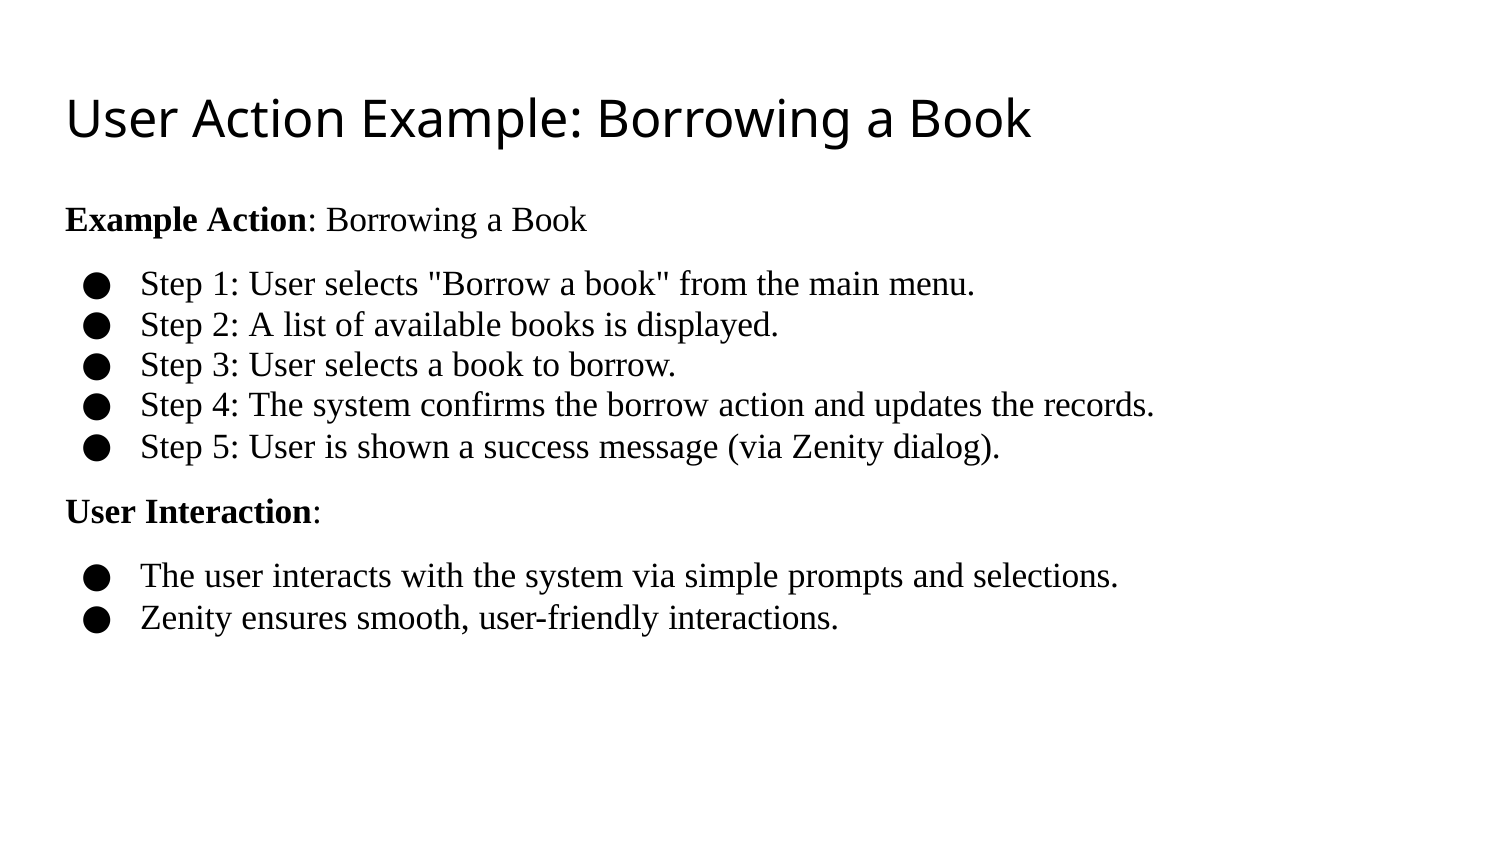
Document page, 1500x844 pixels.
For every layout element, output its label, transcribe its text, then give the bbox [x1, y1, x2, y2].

title User Action Example: Borrowing a Book [63, 82, 1437, 226]
text_box Example Action: Borrowing a Book Step 1: User selects "Borrow a book" from the main menu. Step 2: A list of available books is displayed. Step 3: User selects a book to borrow. Step 4: The system confirms the borrow action and updates the records. Step 5: User is shown a success message (via Zenity dialog). User Interaction: The user interacts with the system via simple prompts and selections. Zenity ensures smooth, user-friendly interactions. [63, 170, 1273, 637]
